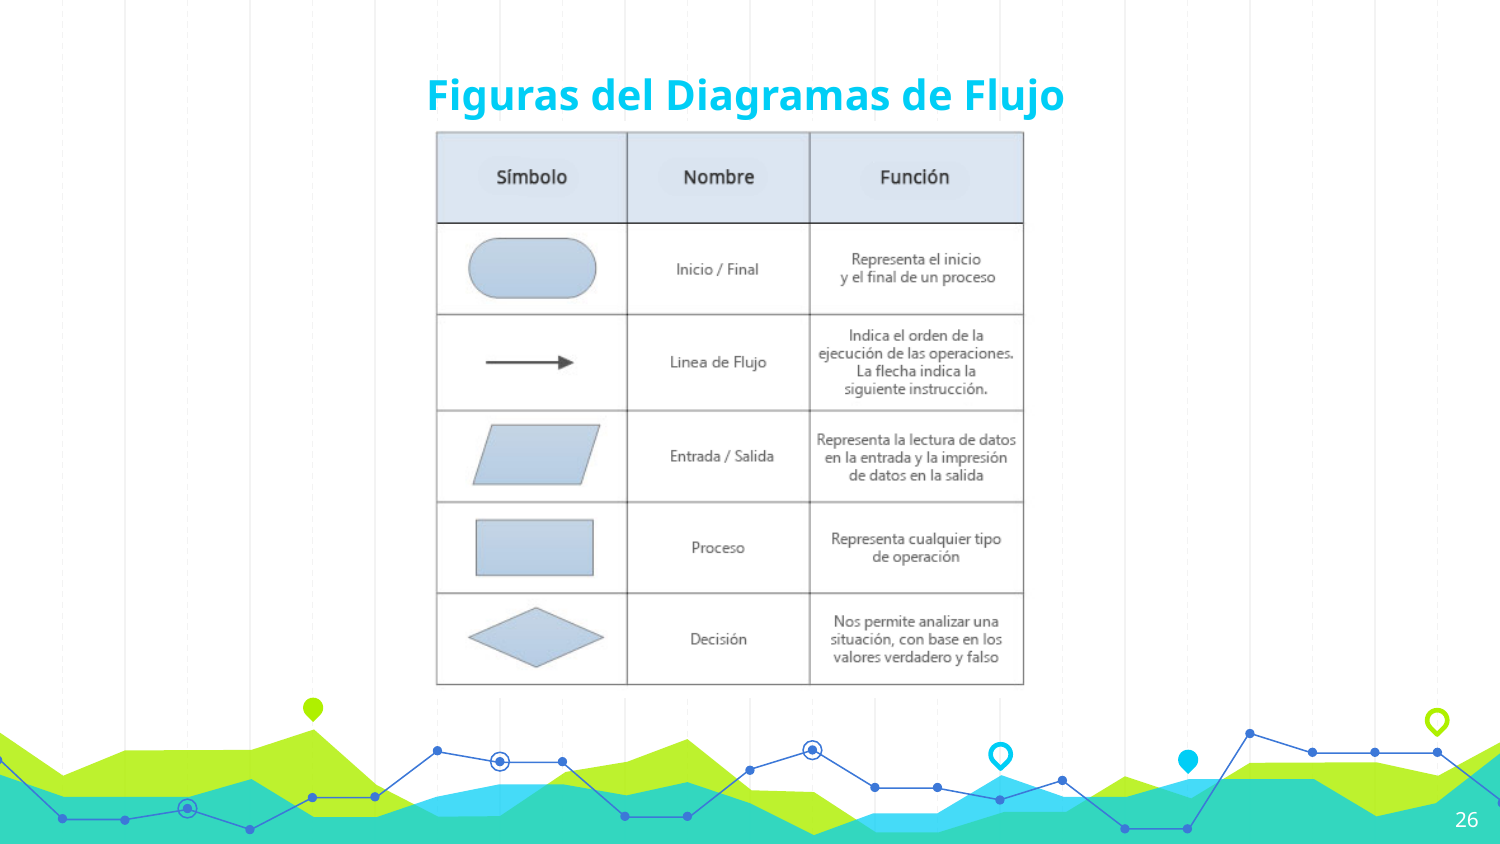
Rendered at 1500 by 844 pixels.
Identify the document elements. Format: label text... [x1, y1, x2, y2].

text_box [133, 121, 1347, 759]
text_box Figuras del Diagramas de Flujo [171, 16, 1320, 121]
picture [425, 121, 1037, 698]
slide_number 26 [1403, 791, 1494, 844]
